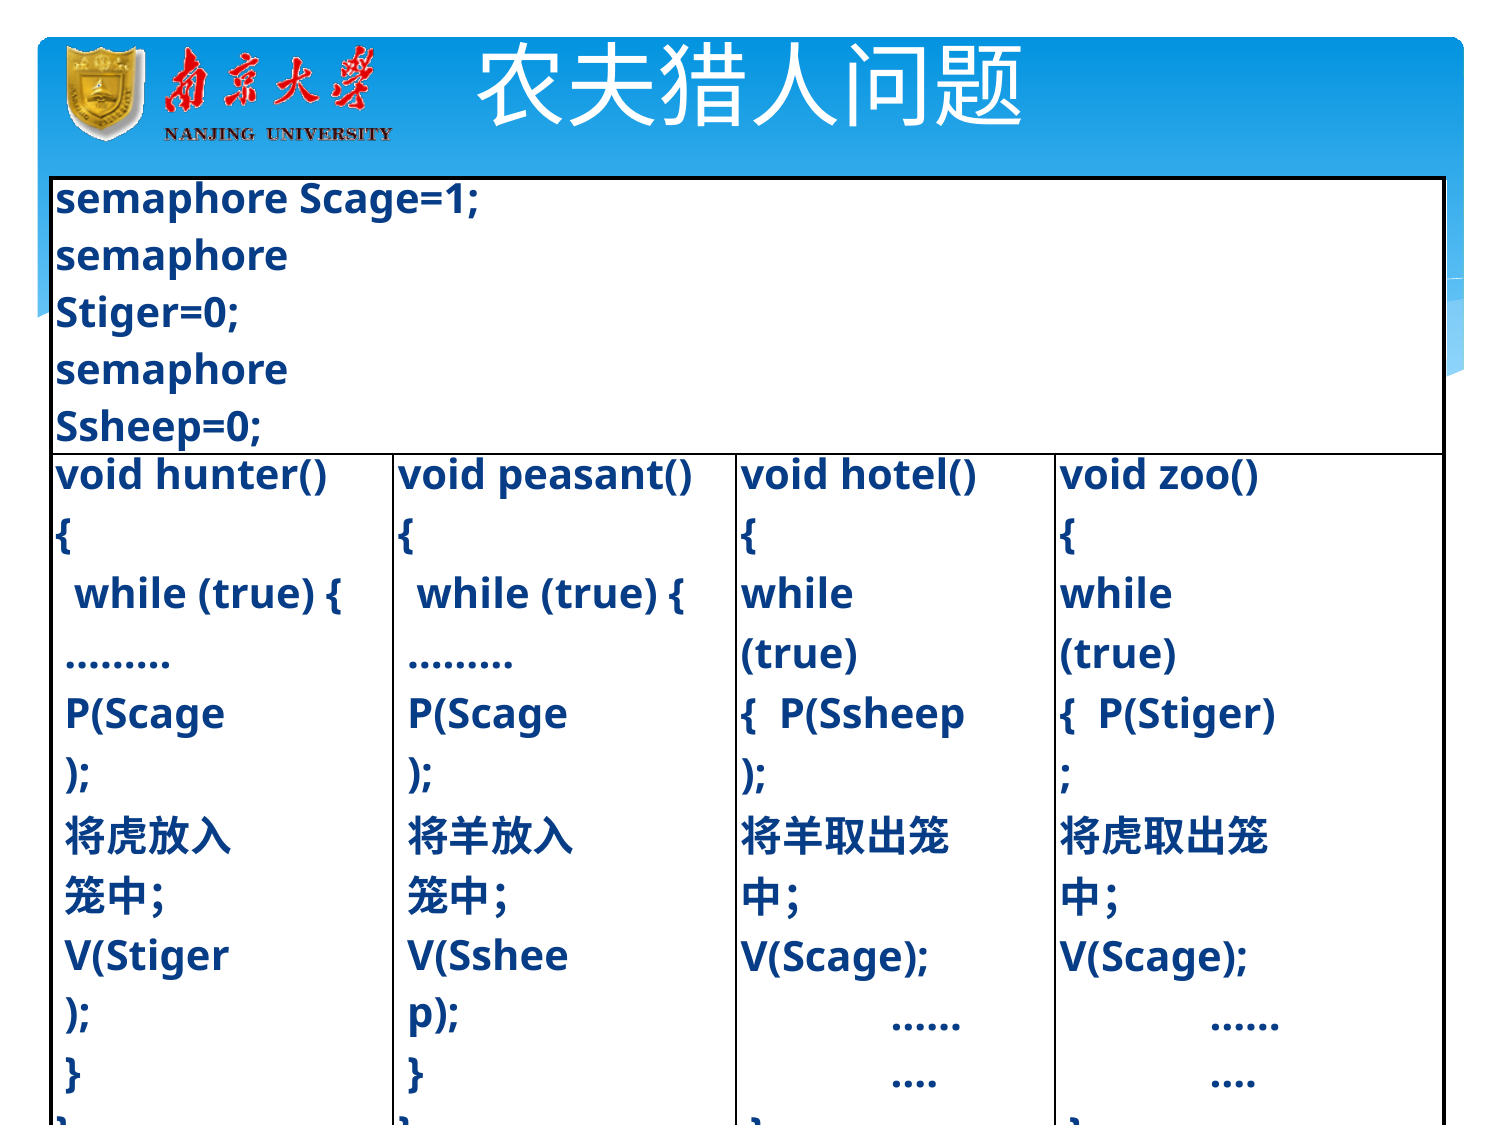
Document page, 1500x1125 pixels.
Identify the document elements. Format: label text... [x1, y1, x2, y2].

picture [1028, 86, 1464, 301]
picture [37, 86, 472, 317]
table_cell void hunter() { while (true) { ……… P(Scage); 将虎放入笼中； V(Stiger); } } [53, 455, 392, 1125]
table_cell void zoo() { while (true){ P(Stiger); 将虎取出笼中； V(Scage); ………. } } [1056, 455, 1442, 1125]
table_cell void peasant() { while (true) { ……… P(Scage); 将羊放入笼中； V(Ssheep); } } [394, 455, 735, 1125]
picture [37, 37, 44, 44]
table_header semaphore Scage=1; semaphore Stiger=0; semaphore Ssheep=0; [53, 180, 1442, 453]
text_box [41, 42, 421, 143]
title 农夫猎人问题 [472, 25, 1028, 216]
text_box [1447, 299, 1464, 376]
table_cell void hotel() { while (true) { P(Ssheep); 将羊取出笼中； V(Scage); ………. } } [737, 455, 1054, 1125]
